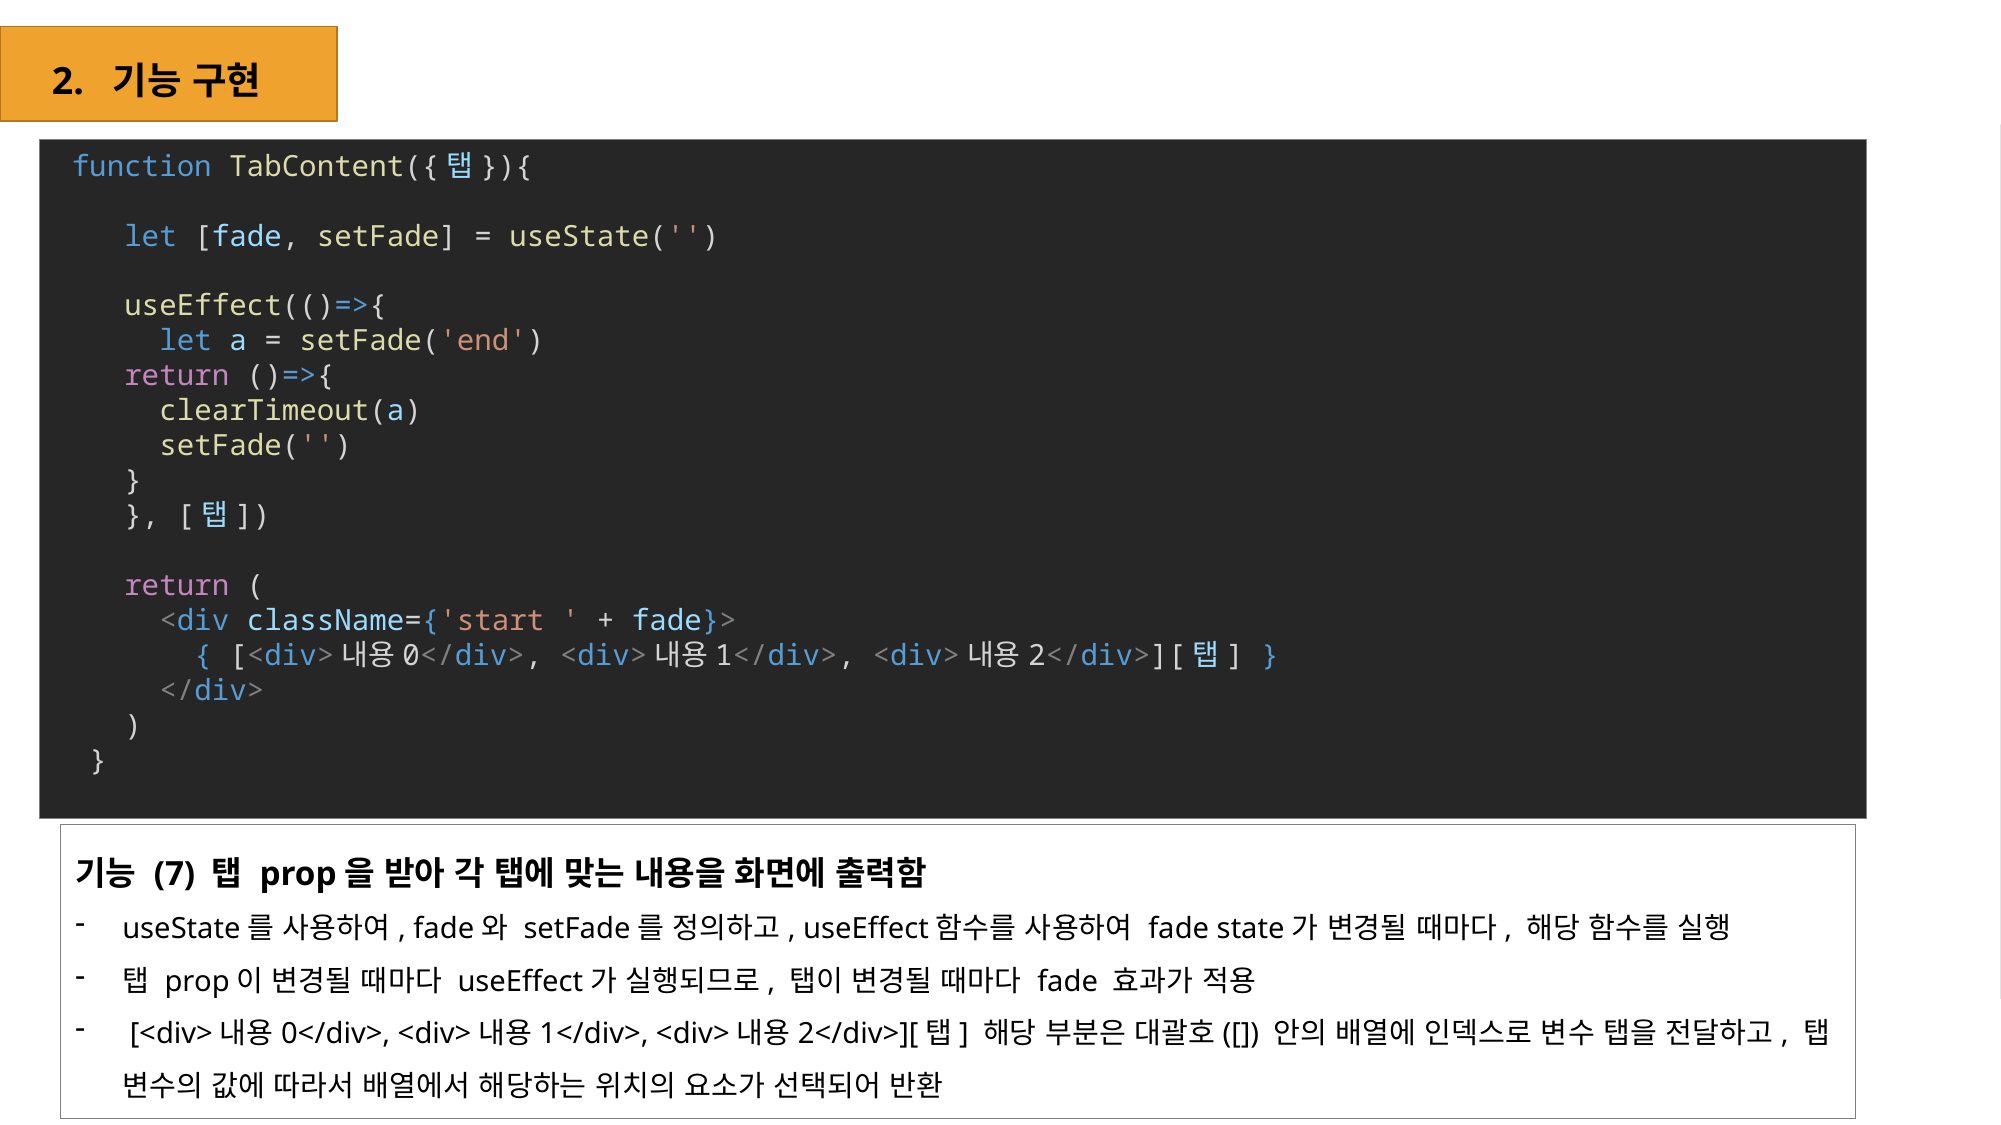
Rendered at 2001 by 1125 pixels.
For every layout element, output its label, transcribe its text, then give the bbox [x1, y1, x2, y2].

text_box function TabContent({탭}){ let [fade, setFade] = useState('') useEffect(()=>{ let a = setFade('end') return ()=>{ clearTimeout(a) setFade('') } }, [탭]) return ( <div className={'start ' + fade}> { [<div>내용0</div>, <div>내용1</div>, <div>내용2</div>][탭] } </div> ) } [39, 139, 1867, 819]
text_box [0, 26, 337, 122]
text_box [0, 0, 2000, 1125]
text_box 기능 (7) 탭 prop을 받아 각 탭에 맞는 내용을 화면에 출력함 useState를 사용하여, fade와 setFade를 정의하고, useEffect함수를 사용하여 fade state가 변경될 때마다, 해당 함수를 실행 탭 prop이 변경될 때마다 useEffect가 실행되므로, 탭이 변경될 때마다 fade 효과가 적용 [<div>내용0</div>, <div>내용1</div>, <div>내용2</div>][탭] 해당 부분은 대괄호([]) 안의 배열에 인덱스로 변수 탭을 전달하고, 탭 변수의 값에 따라서 배열에서 해당하는 위치의 요소가 선택되어 반환 [60, 824, 1856, 1119]
